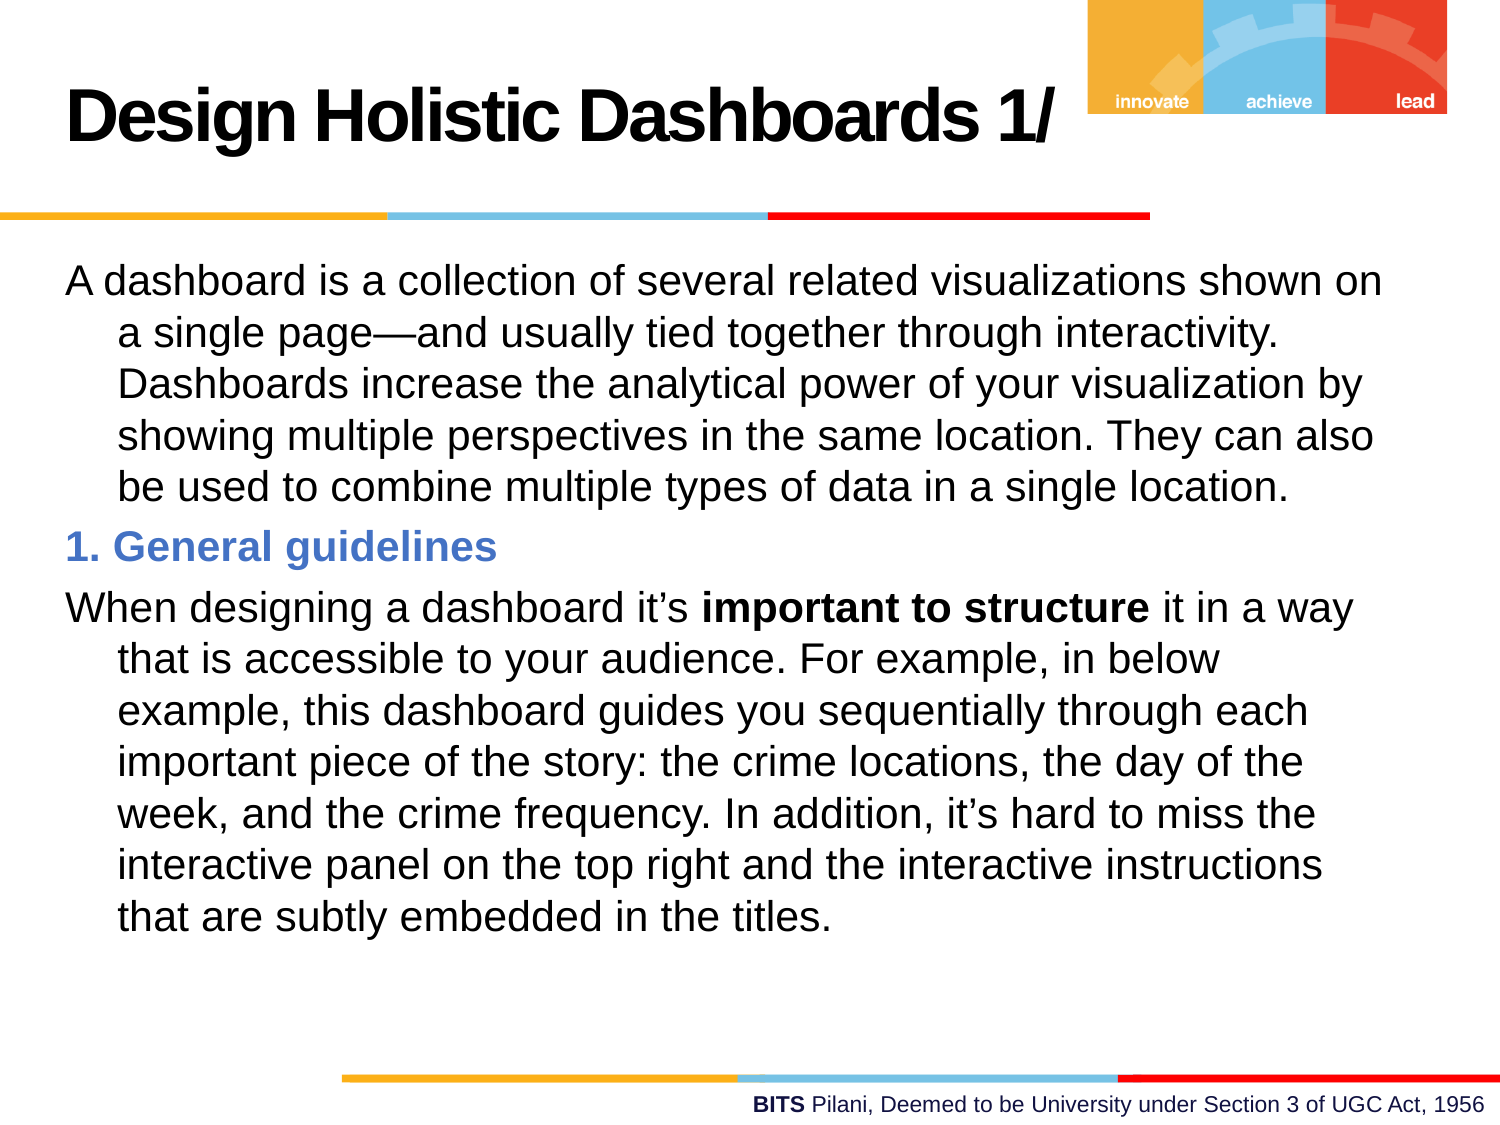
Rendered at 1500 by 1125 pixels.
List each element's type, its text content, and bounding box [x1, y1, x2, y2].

list Design Holistic Dashboards 1/ [50, 24, 1088, 213]
list A dashboard is a collection of several related visualizations shown on a single page—and usually tied together through interactivity. Dashboards increase the analytical power of your visualization by showing multiple perspectives in the same location. They can also be used to combine multiple types of data in a single location. 1. General guidelines When designing a dashboard it’s important to structure it in a way that is accessible to your audience. For example, in below example, this dashboard guides you sequentially through each important piece of the story: the crime locations, the day of the week, and the crime frequency. In addition, it’s hard to miss the interactive panel on the top right and the interactive instructions that are subtly embedded in the titles. [50, 245, 1400, 988]
picture [1087, 0, 1448, 114]
